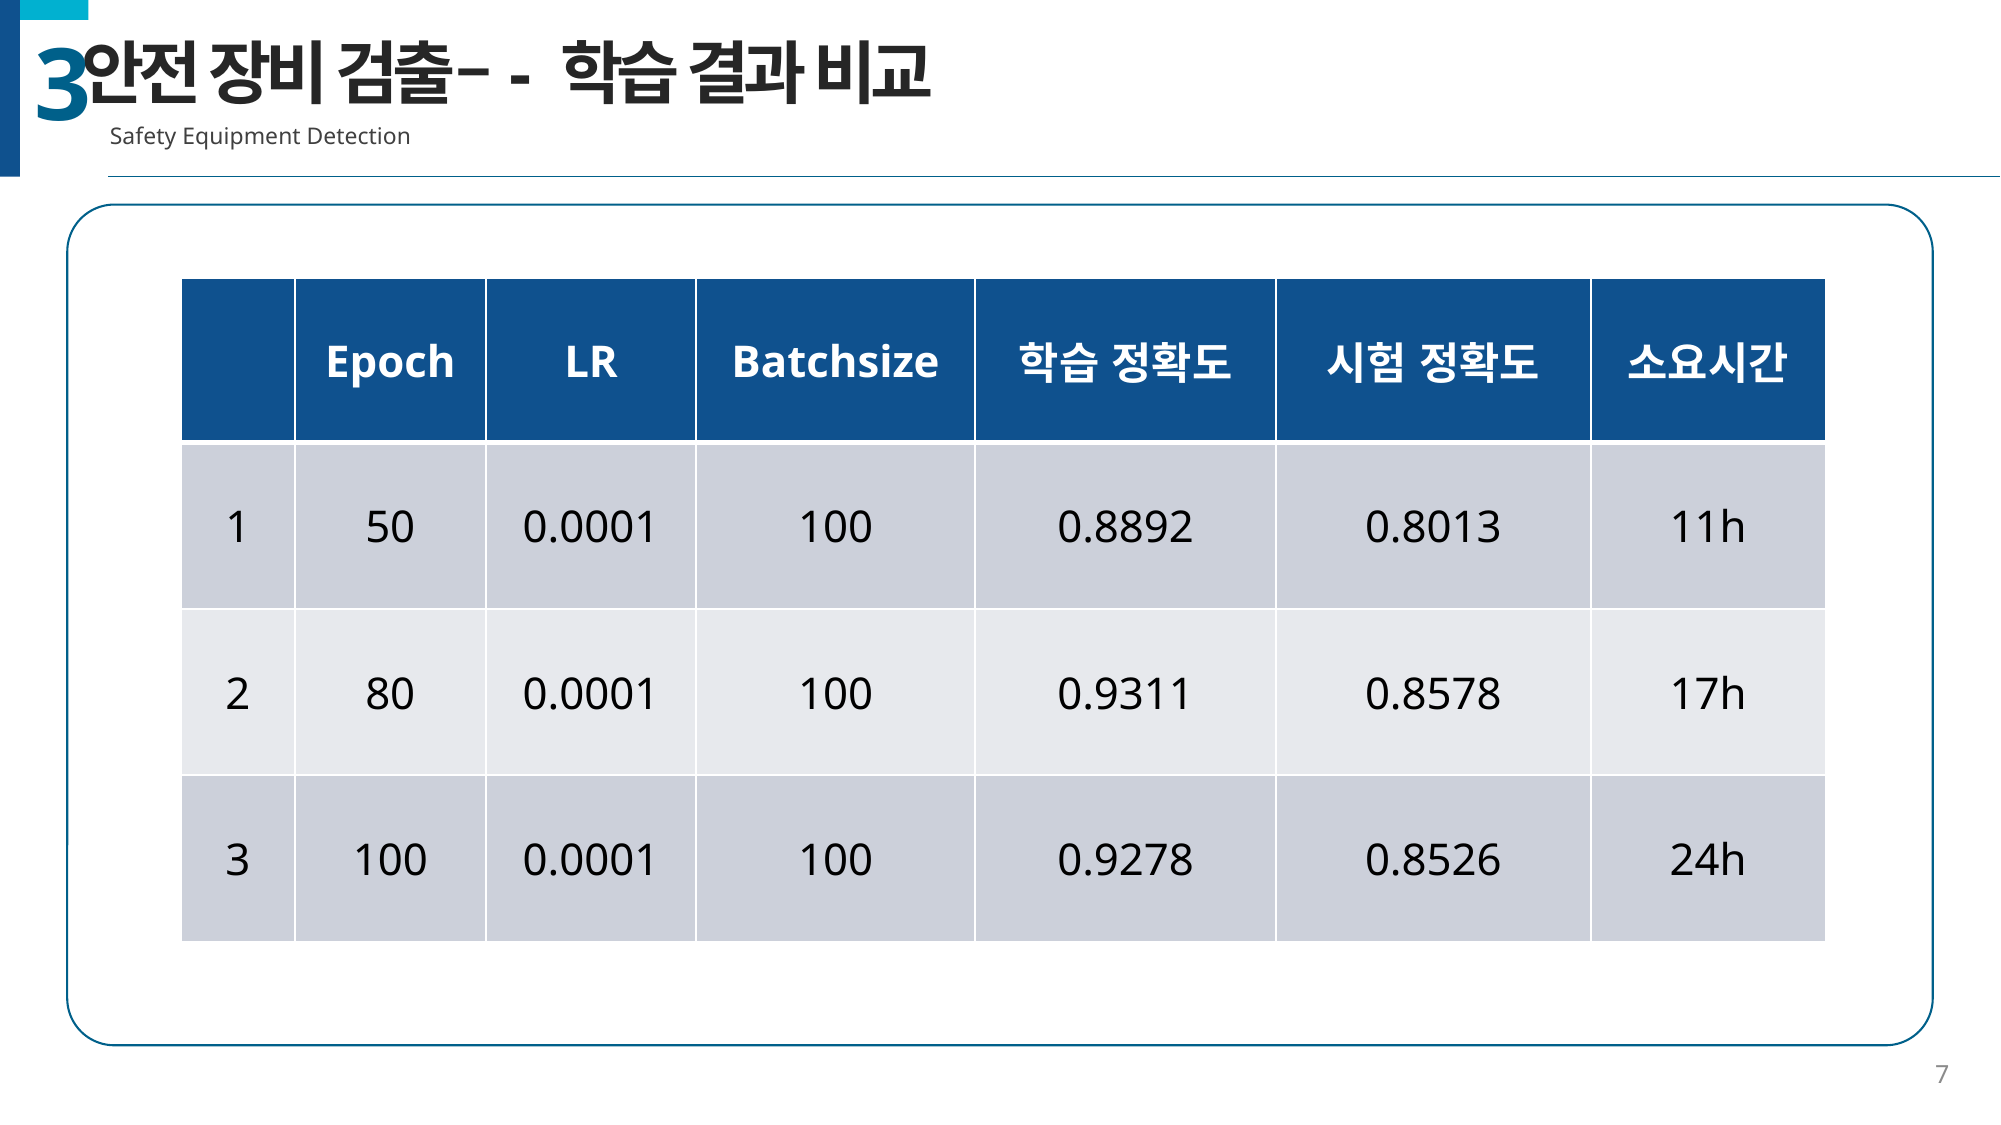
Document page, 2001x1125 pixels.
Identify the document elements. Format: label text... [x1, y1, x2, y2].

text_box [0, 0, 908, 177]
text_box [66, 203, 1934, 1047]
slide_number 7 [1514, 1045, 1965, 1106]
